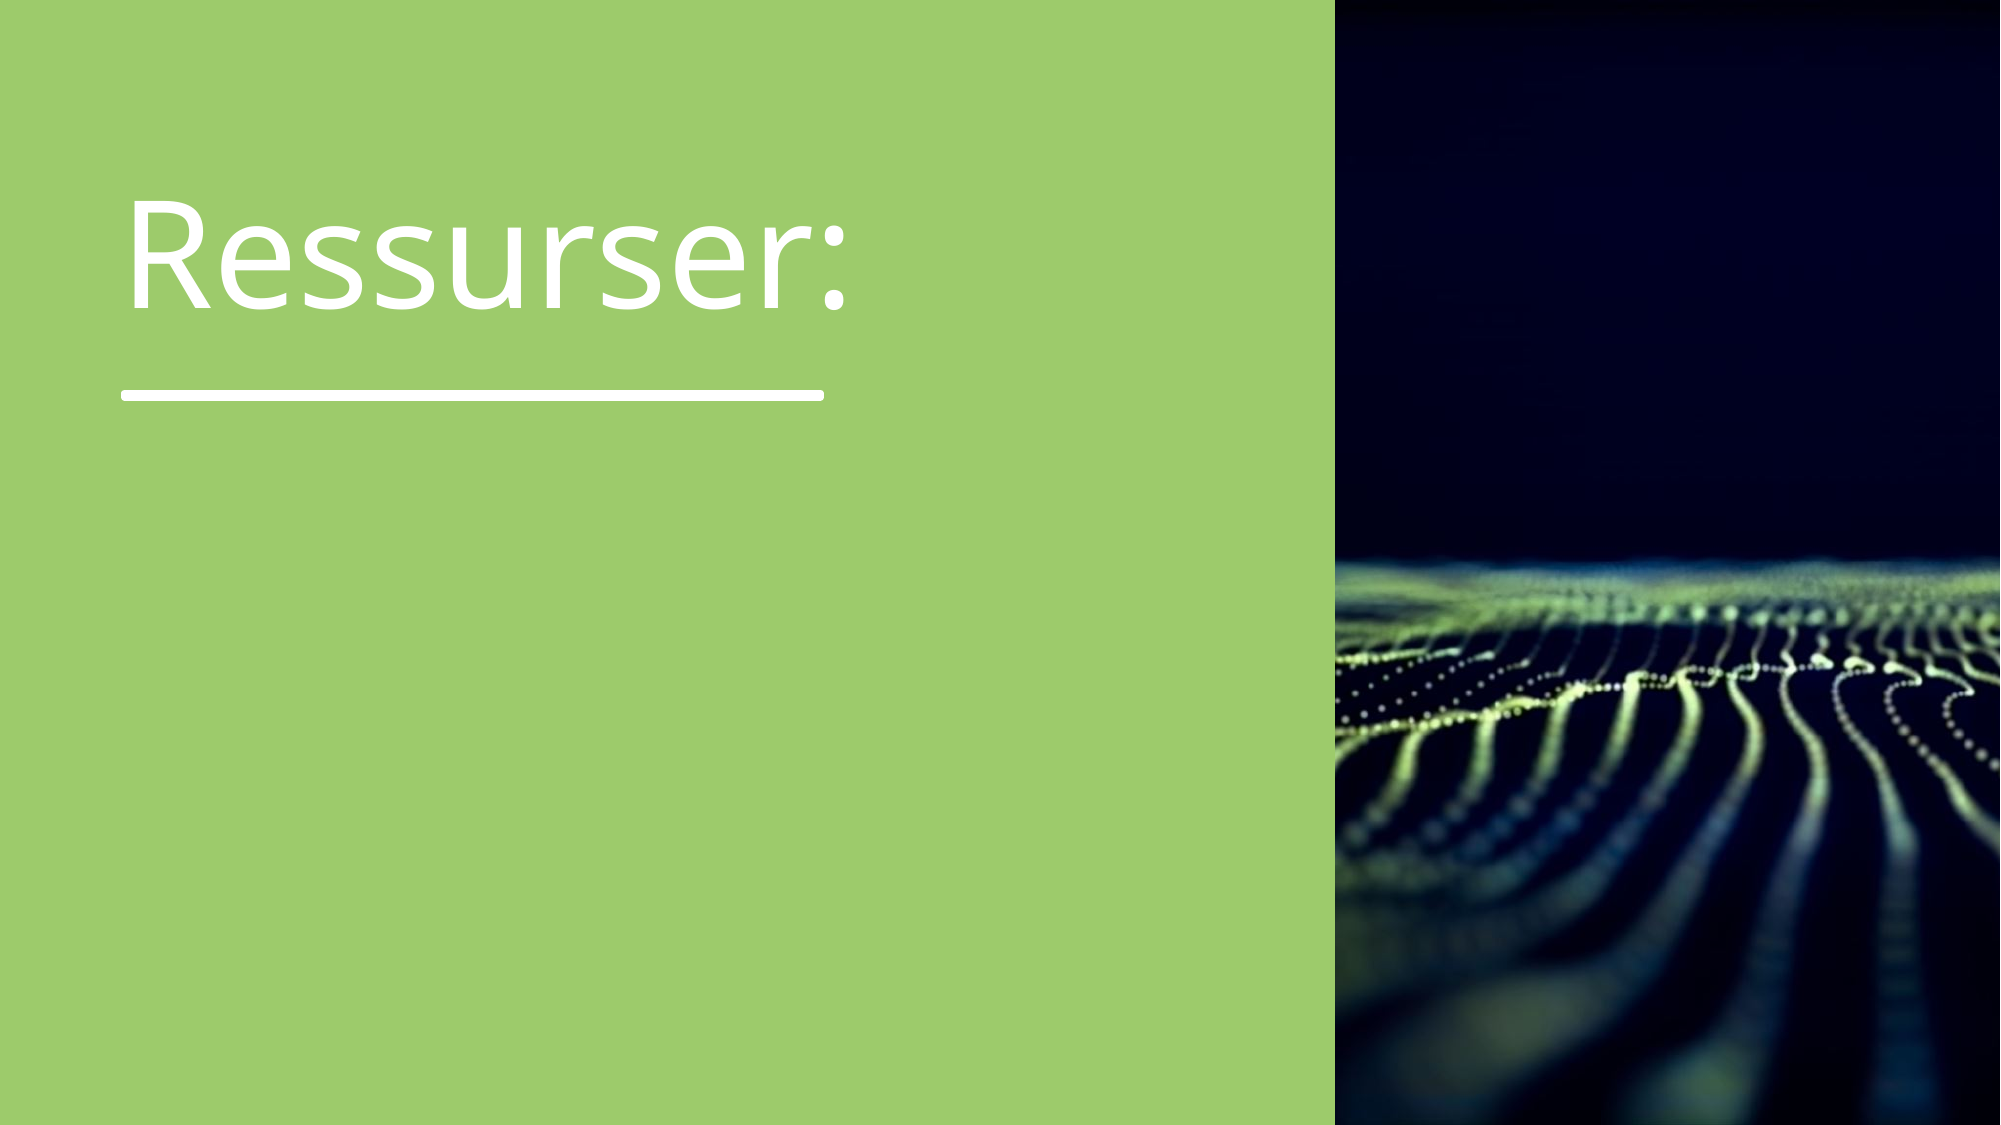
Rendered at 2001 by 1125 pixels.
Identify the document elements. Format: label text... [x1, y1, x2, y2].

text_box [0, 0, 1335, 1125]
text_box [124, 392, 821, 398]
title Ressurser: [105, 53, 1236, 347]
picture [1335, 0, 2000, 1125]
